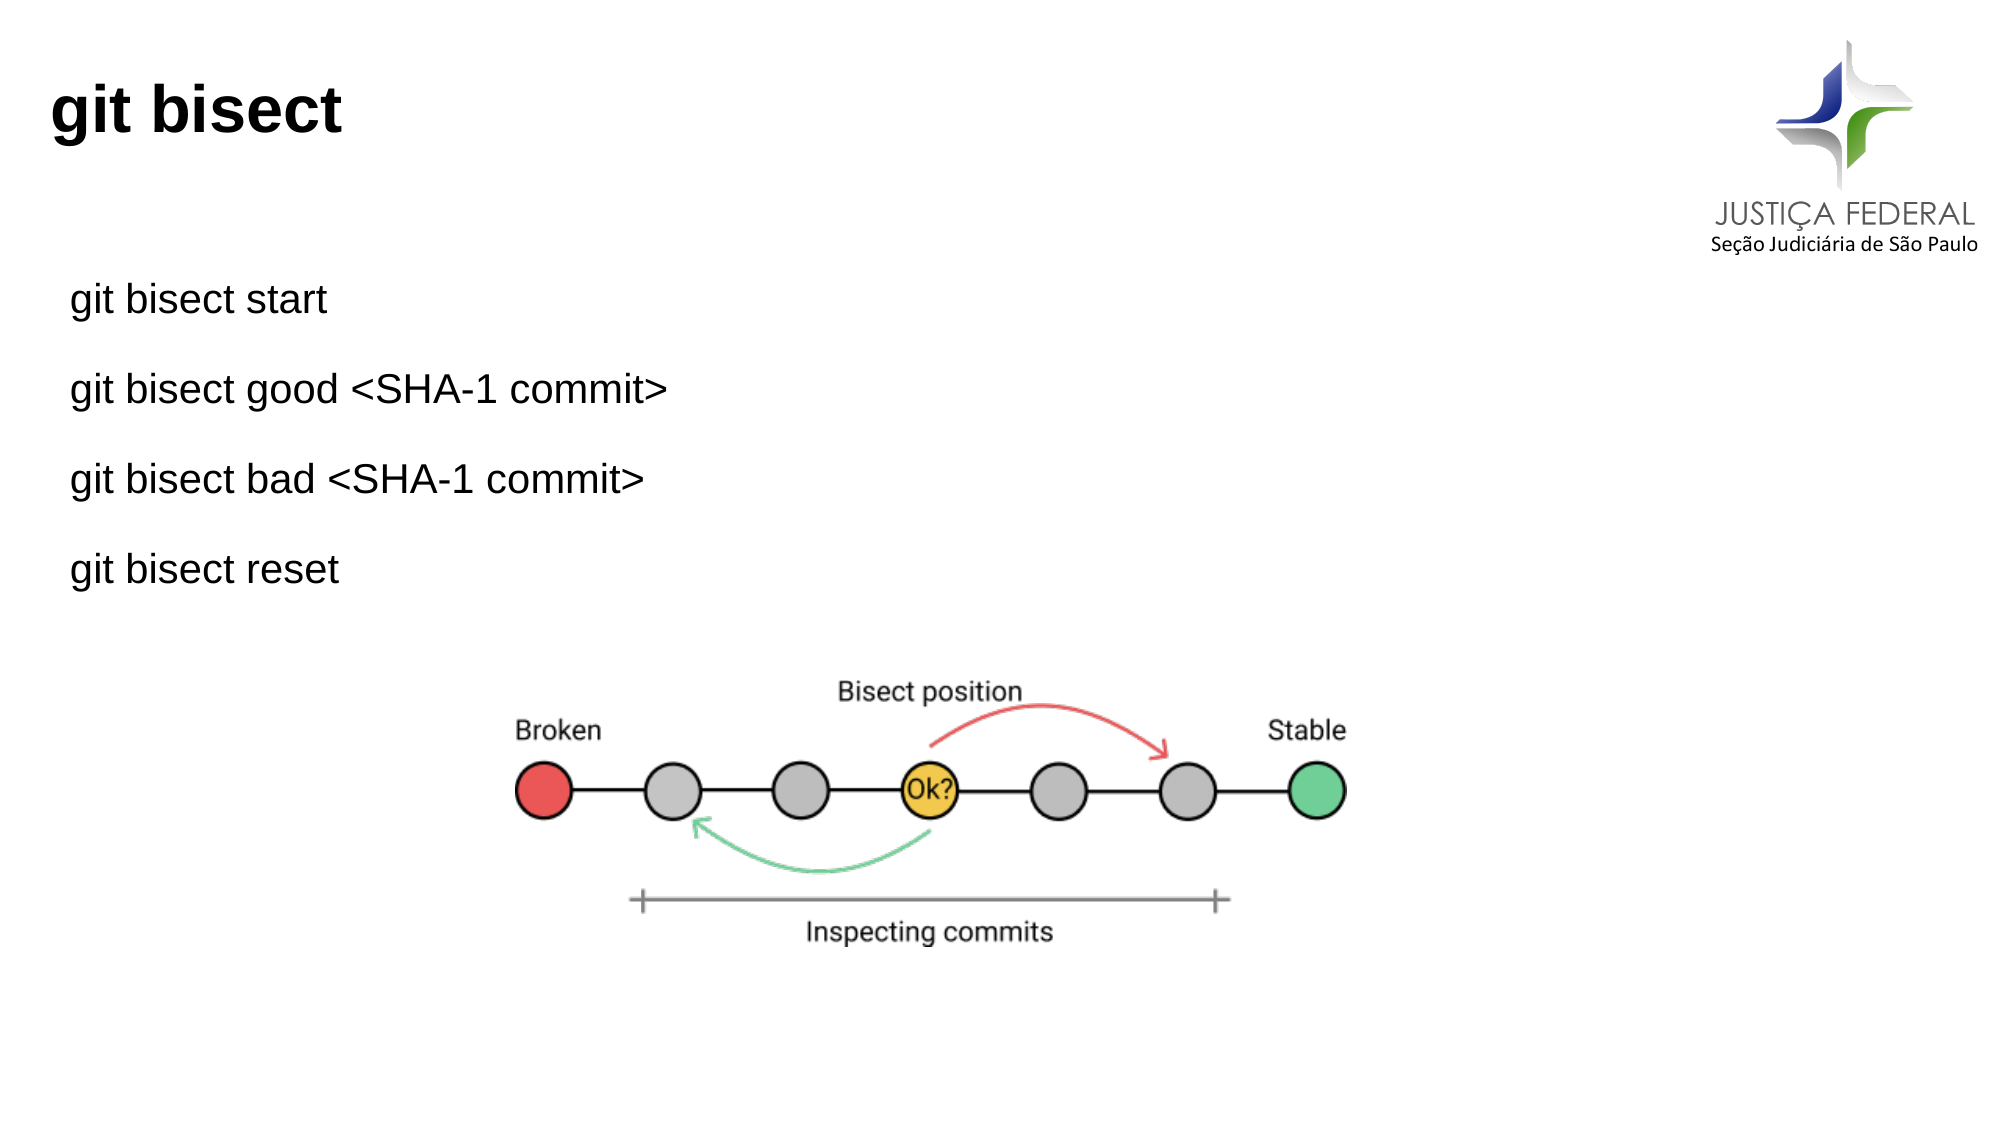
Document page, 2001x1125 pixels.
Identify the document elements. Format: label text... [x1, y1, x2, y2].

text_box git bisect start git bisect good <SHA-1 commit> git bisect bad <SHA-1 commit> git bisect reset [54, 270, 1949, 610]
picture [1696, 7, 1993, 273]
text_box git bisect [35, 0, 1761, 214]
picture [515, 680, 1347, 947]
